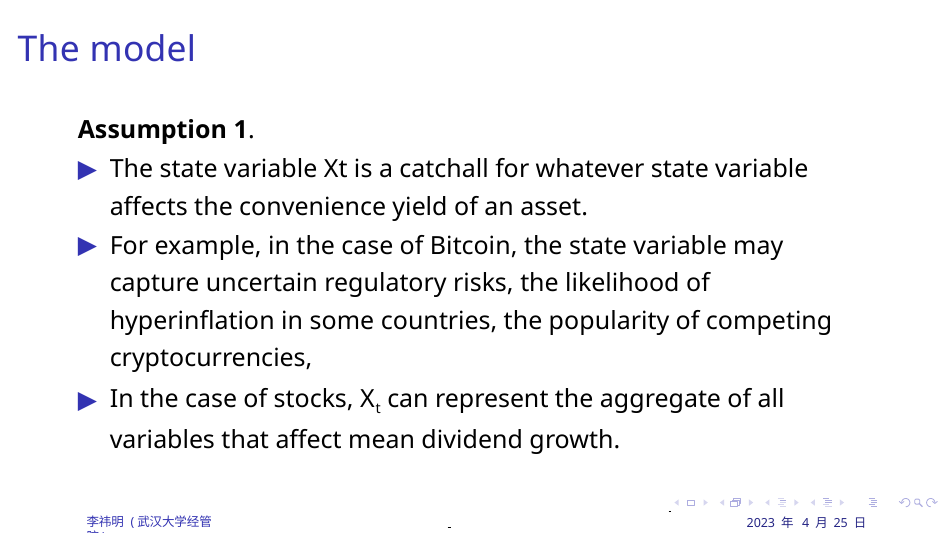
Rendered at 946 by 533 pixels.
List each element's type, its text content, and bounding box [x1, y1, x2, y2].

title The model [15, 23, 547, 115]
text_box Assumption 1. The state variable Xt is a catchall for whatever state variable affects the convenience yield of an asset. For example, in the case of Bitcoin, the state variable may capture uncertain regulatory risks, the likelihood of hyperinflation in some countries, the popularity of competing cryptocurrencies, In the case of stocks, Xt can represent the aggregate of all variables that affect mean dividend growth. [73, 103, 946, 189]
text_box [445, 511, 500, 531]
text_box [898, 497, 939, 508]
text_box 2023 年 4 月 25 日 12 / 63 [666, 498, 937, 533]
text_box 李祎明 (武汉大学经管院) [84, 511, 231, 533]
